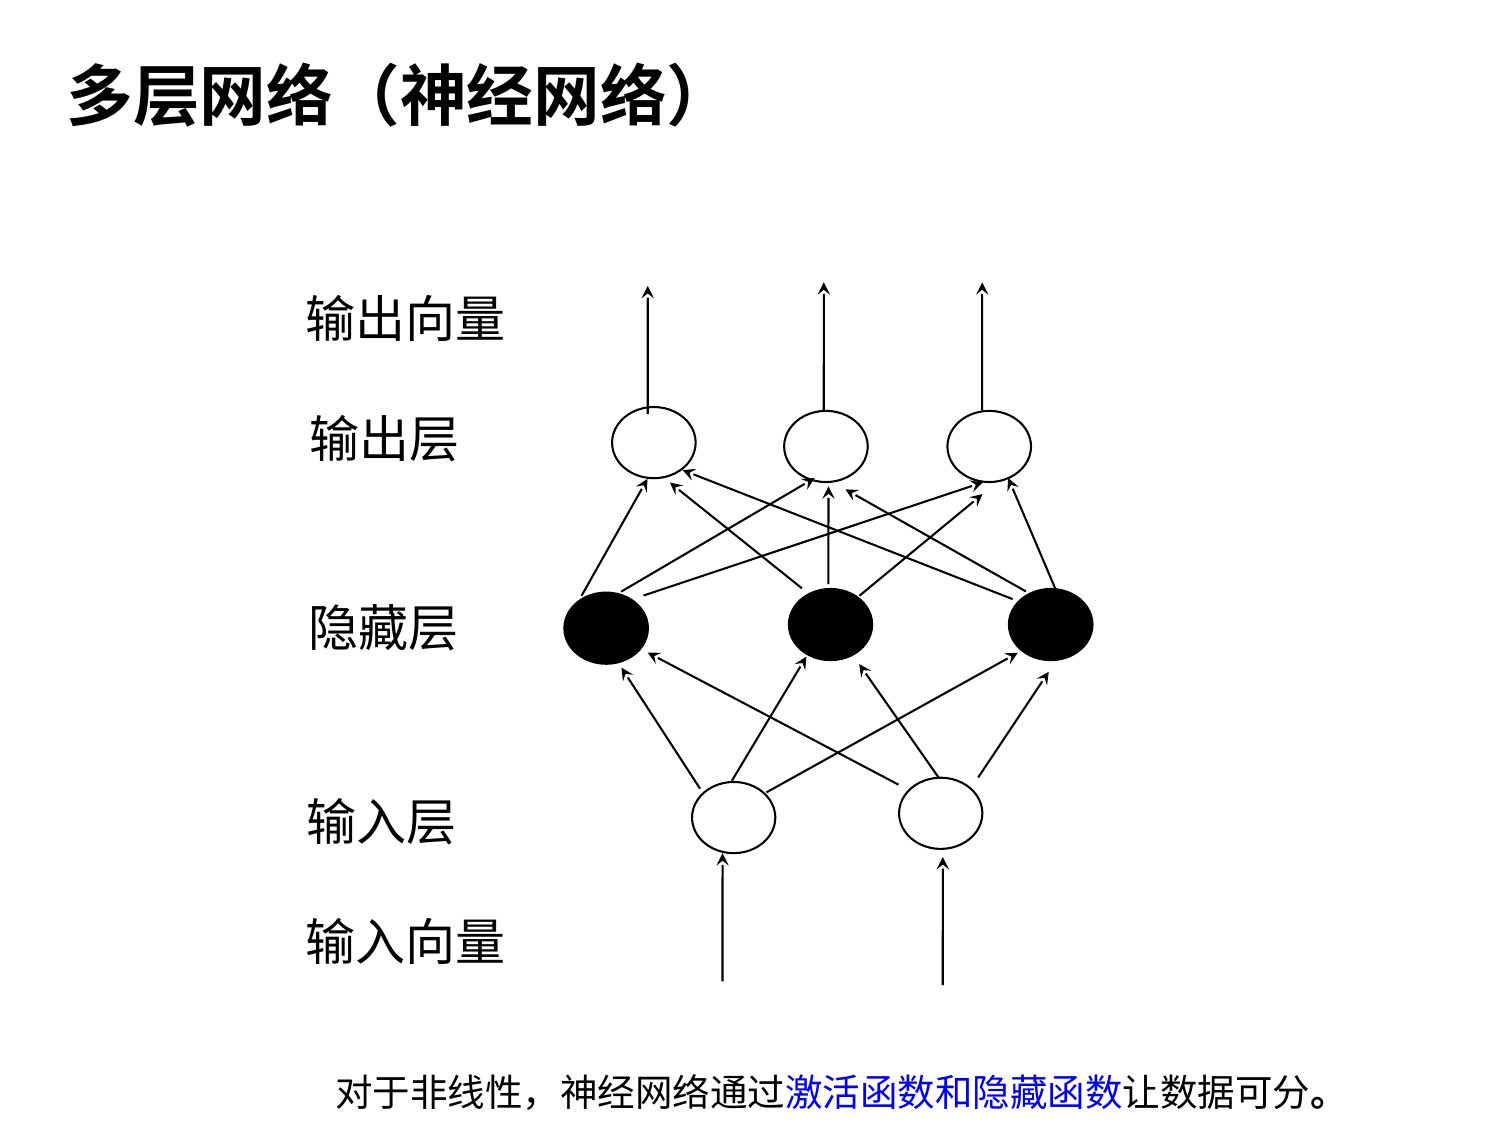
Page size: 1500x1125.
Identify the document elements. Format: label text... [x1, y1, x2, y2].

text_box 对于非线性，神经网络通过激活函数和隐藏函数让数据可分。 [320, 1061, 1406, 1122]
title 多层网络（神经网络） [0, 0, 1350, 188]
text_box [291, 278, 1093, 986]
